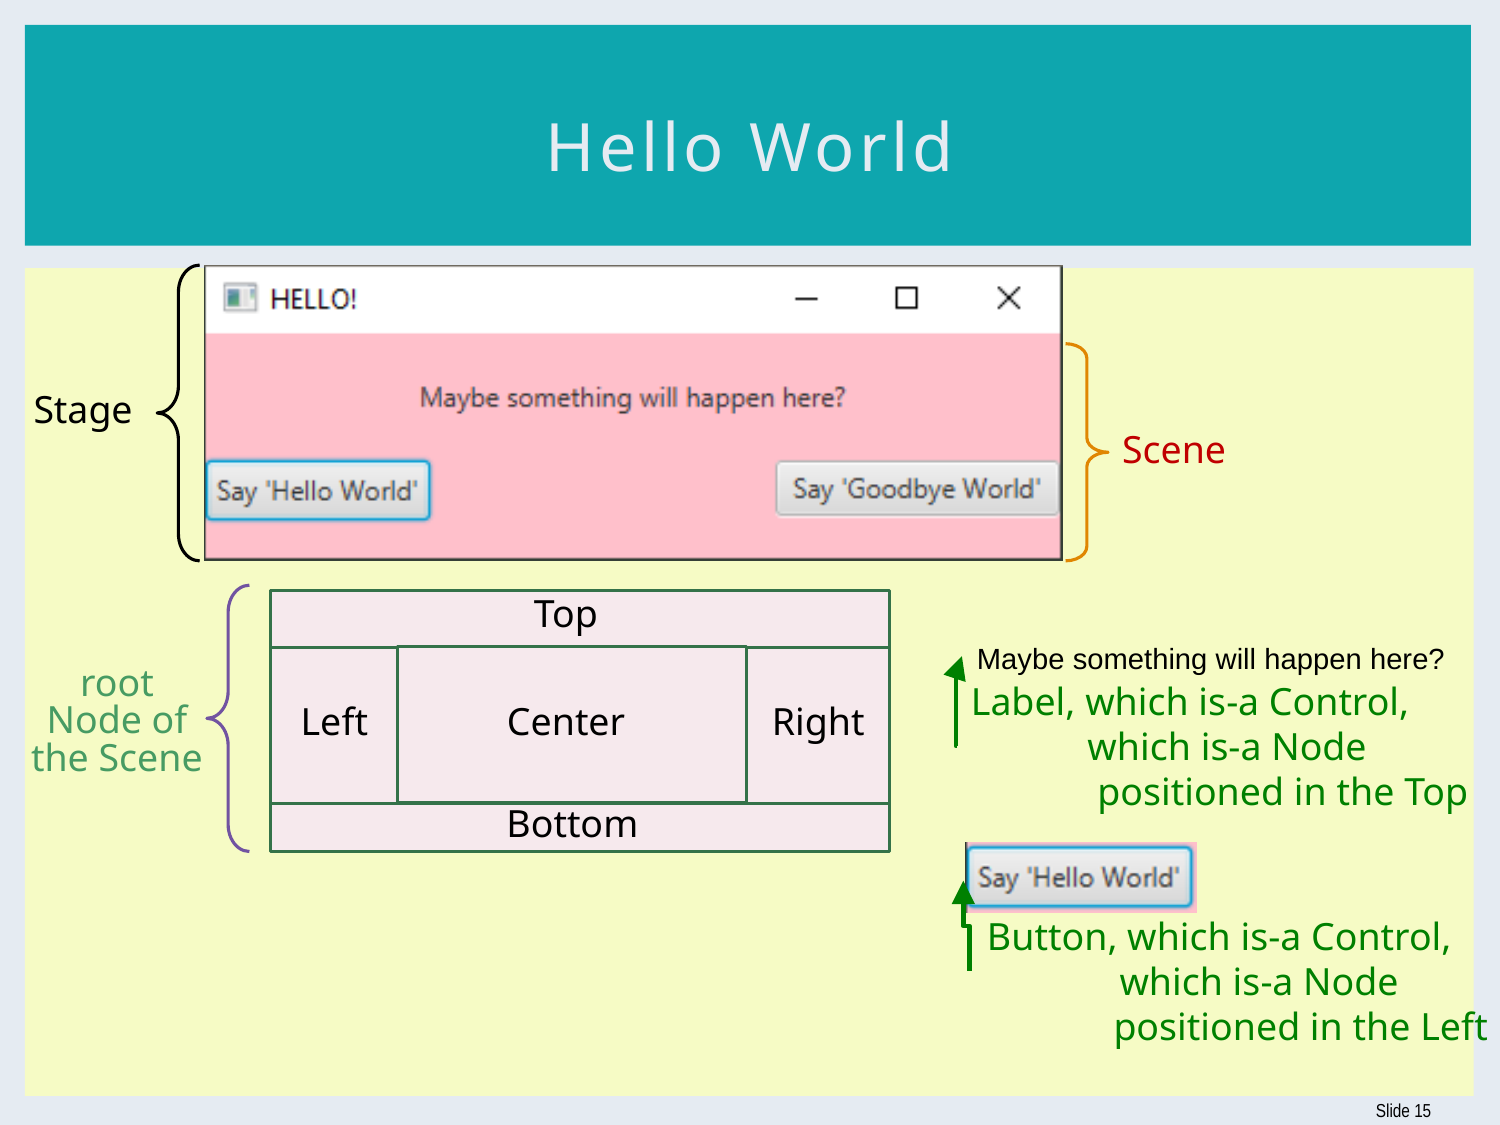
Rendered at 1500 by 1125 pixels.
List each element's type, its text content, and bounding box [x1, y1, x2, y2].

text_box Scene [1107, 425, 1241, 479]
text_box Button, which is-a Control, which is-a Node positioned in the Left [972, 905, 1500, 1056]
text_box [269, 646, 491, 805]
text_box Center [492, 698, 641, 751]
text_box [1067, 342, 1107, 562]
text_box Left [285, 697, 383, 751]
text_box [218, 584, 250, 853]
text_box [156, 264, 200, 562]
text_box [269, 589, 891, 646]
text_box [962, 880, 970, 972]
text_box [653, 646, 891, 805]
text_box Top [519, 590, 613, 643]
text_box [960, 656, 976, 748]
picture [965, 841, 1198, 913]
text_box Bottom [491, 799, 653, 853]
picture [203, 264, 1064, 562]
text_box [653, 805, 891, 853]
text_box root Node of the Scene [16, 659, 218, 787]
text_box Label, which is-a Control, which is-a Node positioned in the Top [956, 670, 1494, 821]
text_box Stage [18, 386, 148, 439]
text_box [269, 805, 491, 853]
text_box Right [757, 697, 880, 751]
text_box Maybe something will happen here? [961, 630, 1461, 670]
text_box [396, 645, 748, 804]
title Hello World [62, 58, 1438, 232]
